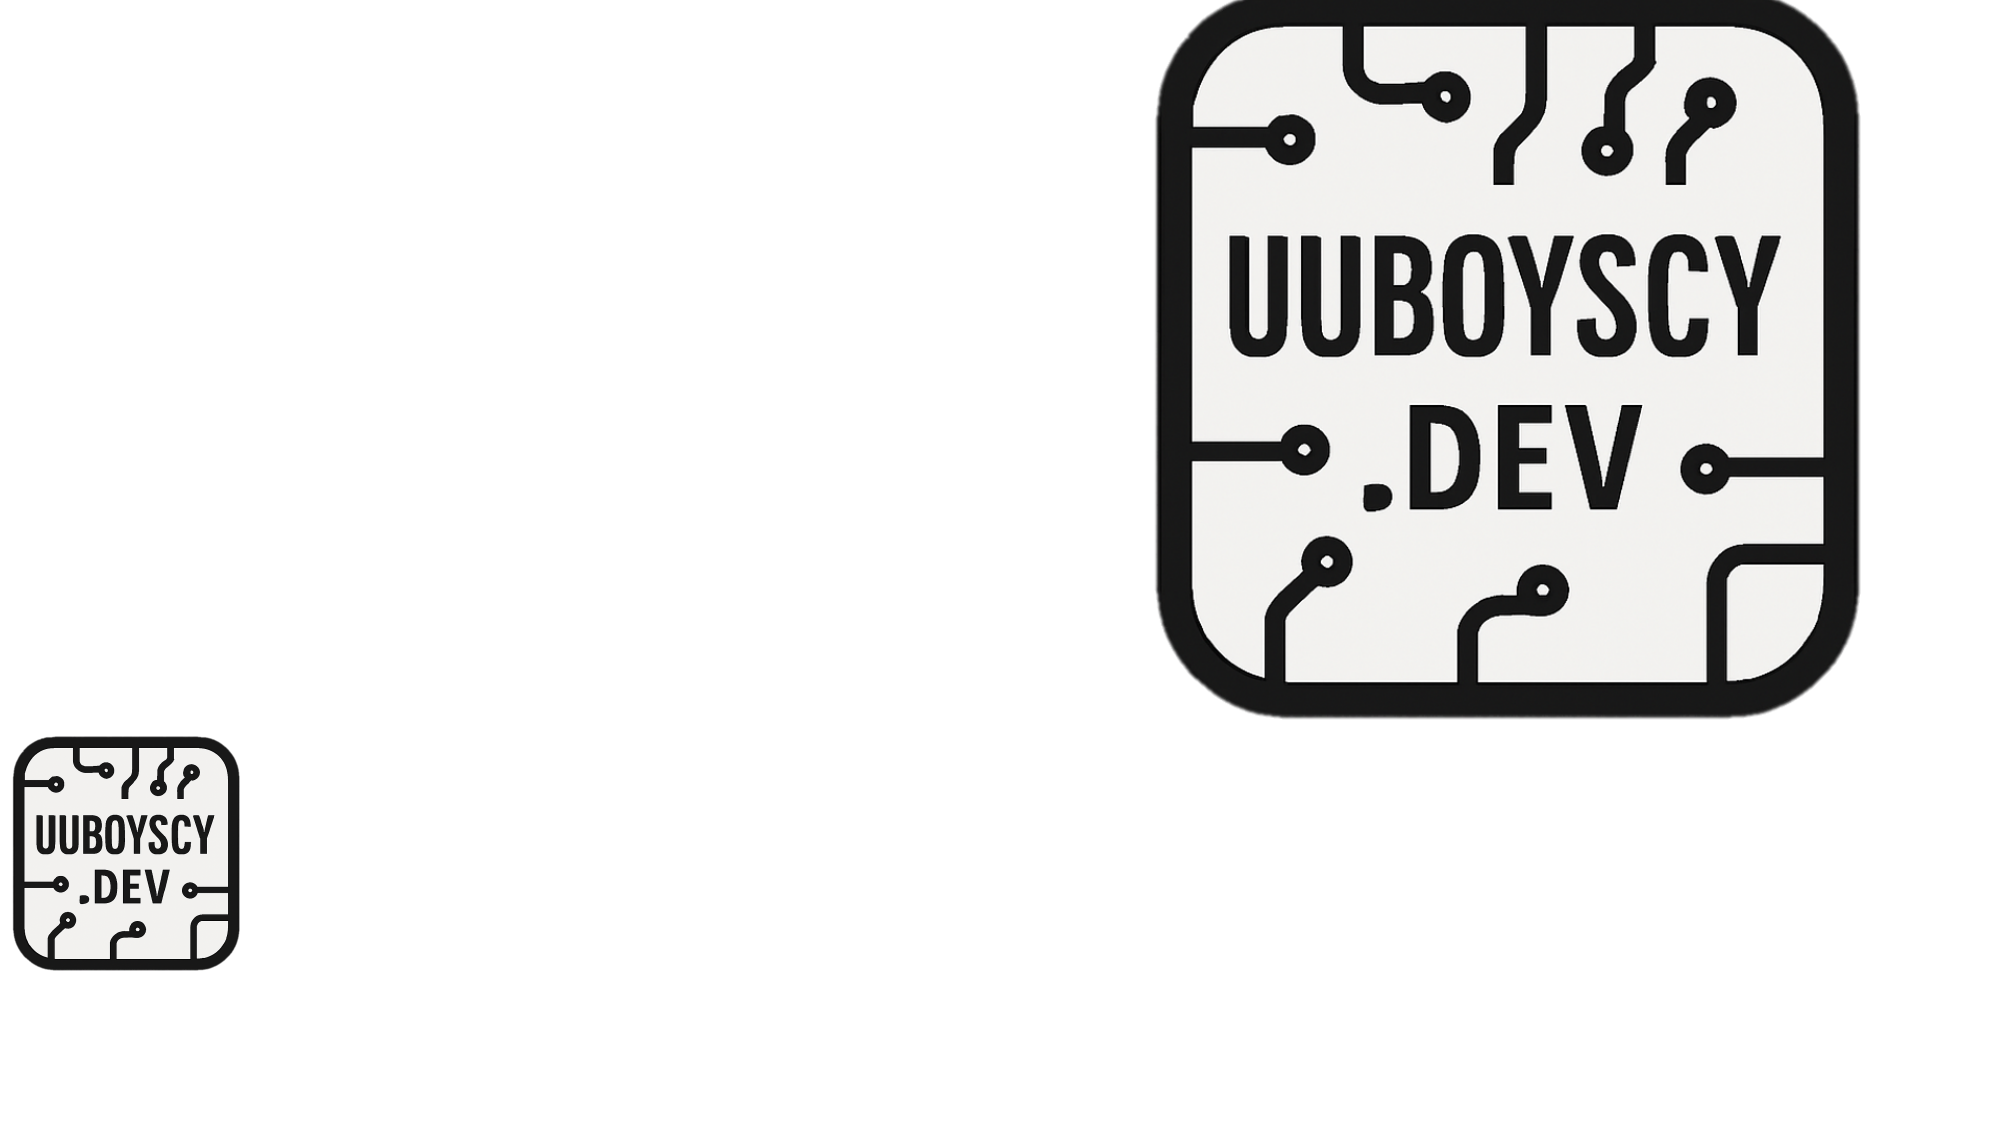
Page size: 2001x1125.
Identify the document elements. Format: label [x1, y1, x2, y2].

picture [11, 734, 242, 973]
picture [1150, 0, 1865, 724]
